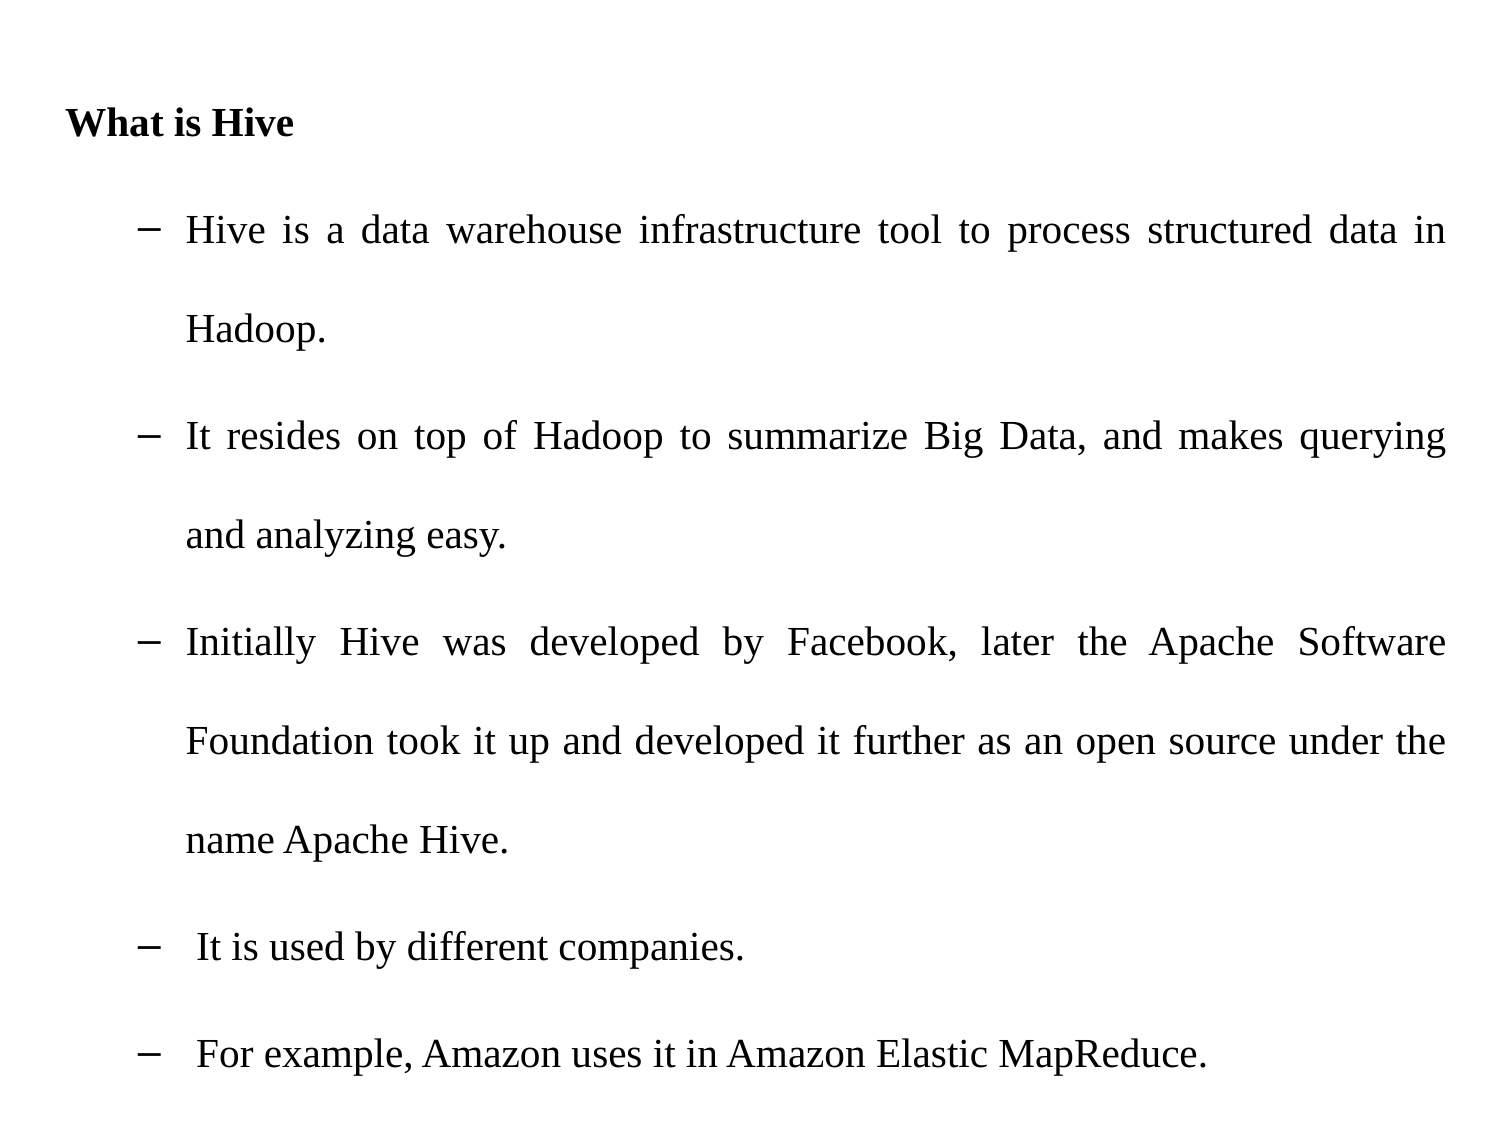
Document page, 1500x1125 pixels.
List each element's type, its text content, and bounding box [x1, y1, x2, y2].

list What is Hive Hive is a data warehouse infrastructure tool to process structured data in Hadoop. It resides on top of Hadoop to summarize Big Data, and makes querying and analyzing easy. Initially Hive was developed by Facebook, later the Apache Software Foundation took it up and developed it further as an open source under the name Apache Hive. It is used by different companies. For example, Amazon uses it in Amazon Elastic MapReduce. [50, 62, 1463, 1088]
